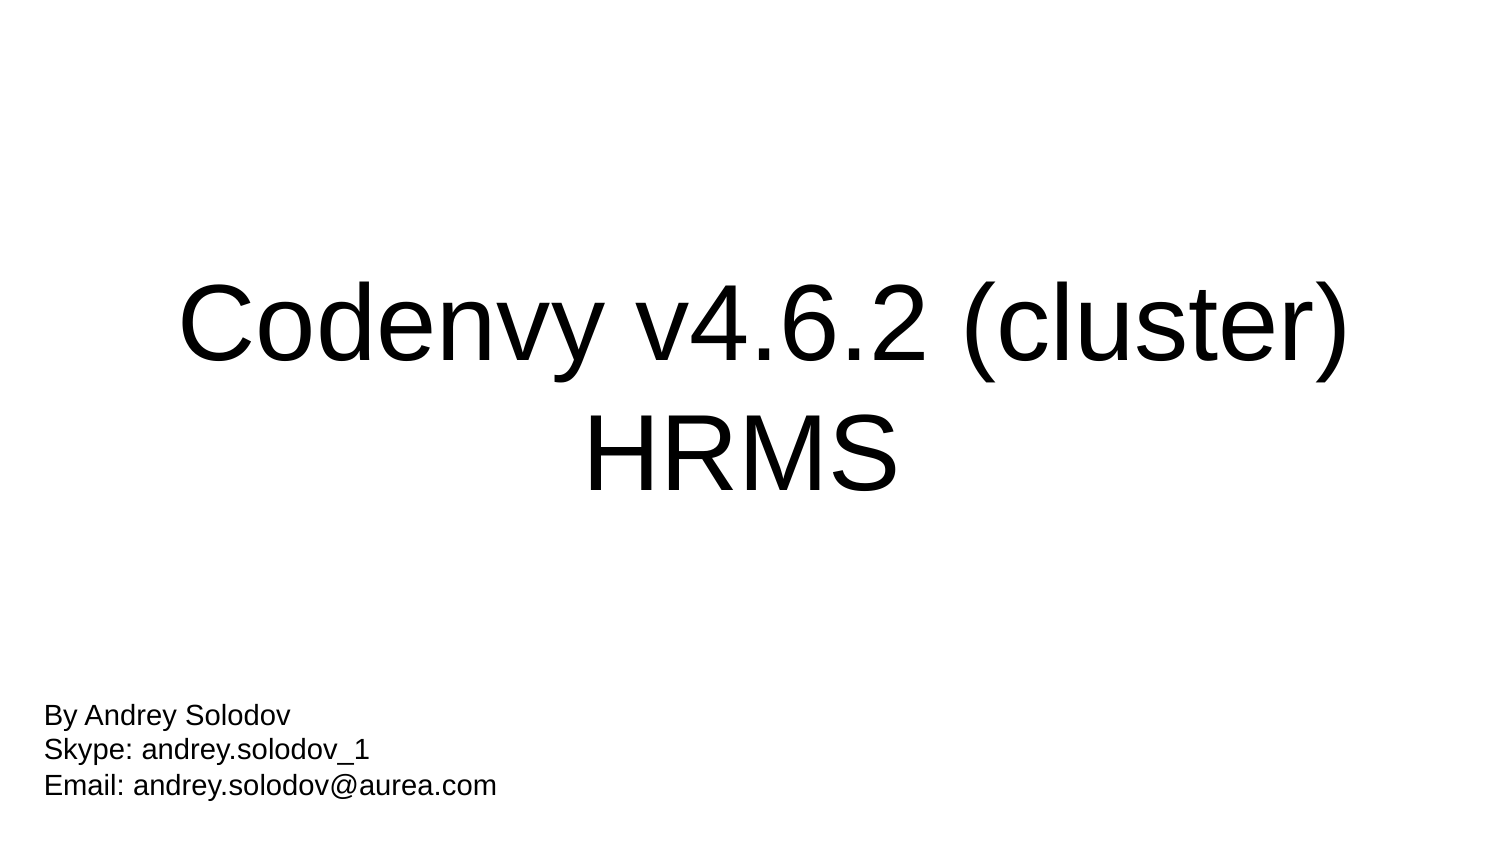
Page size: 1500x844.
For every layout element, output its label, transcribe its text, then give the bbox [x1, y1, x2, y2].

subtitle By Andrey Solodov Skype: andrey.solodov_1 Email: andrey.solodov@aurea.com [28, 680, 1488, 811]
title Codenvy v4.6.2 (cluster) HRMS [42, 168, 1441, 657]
